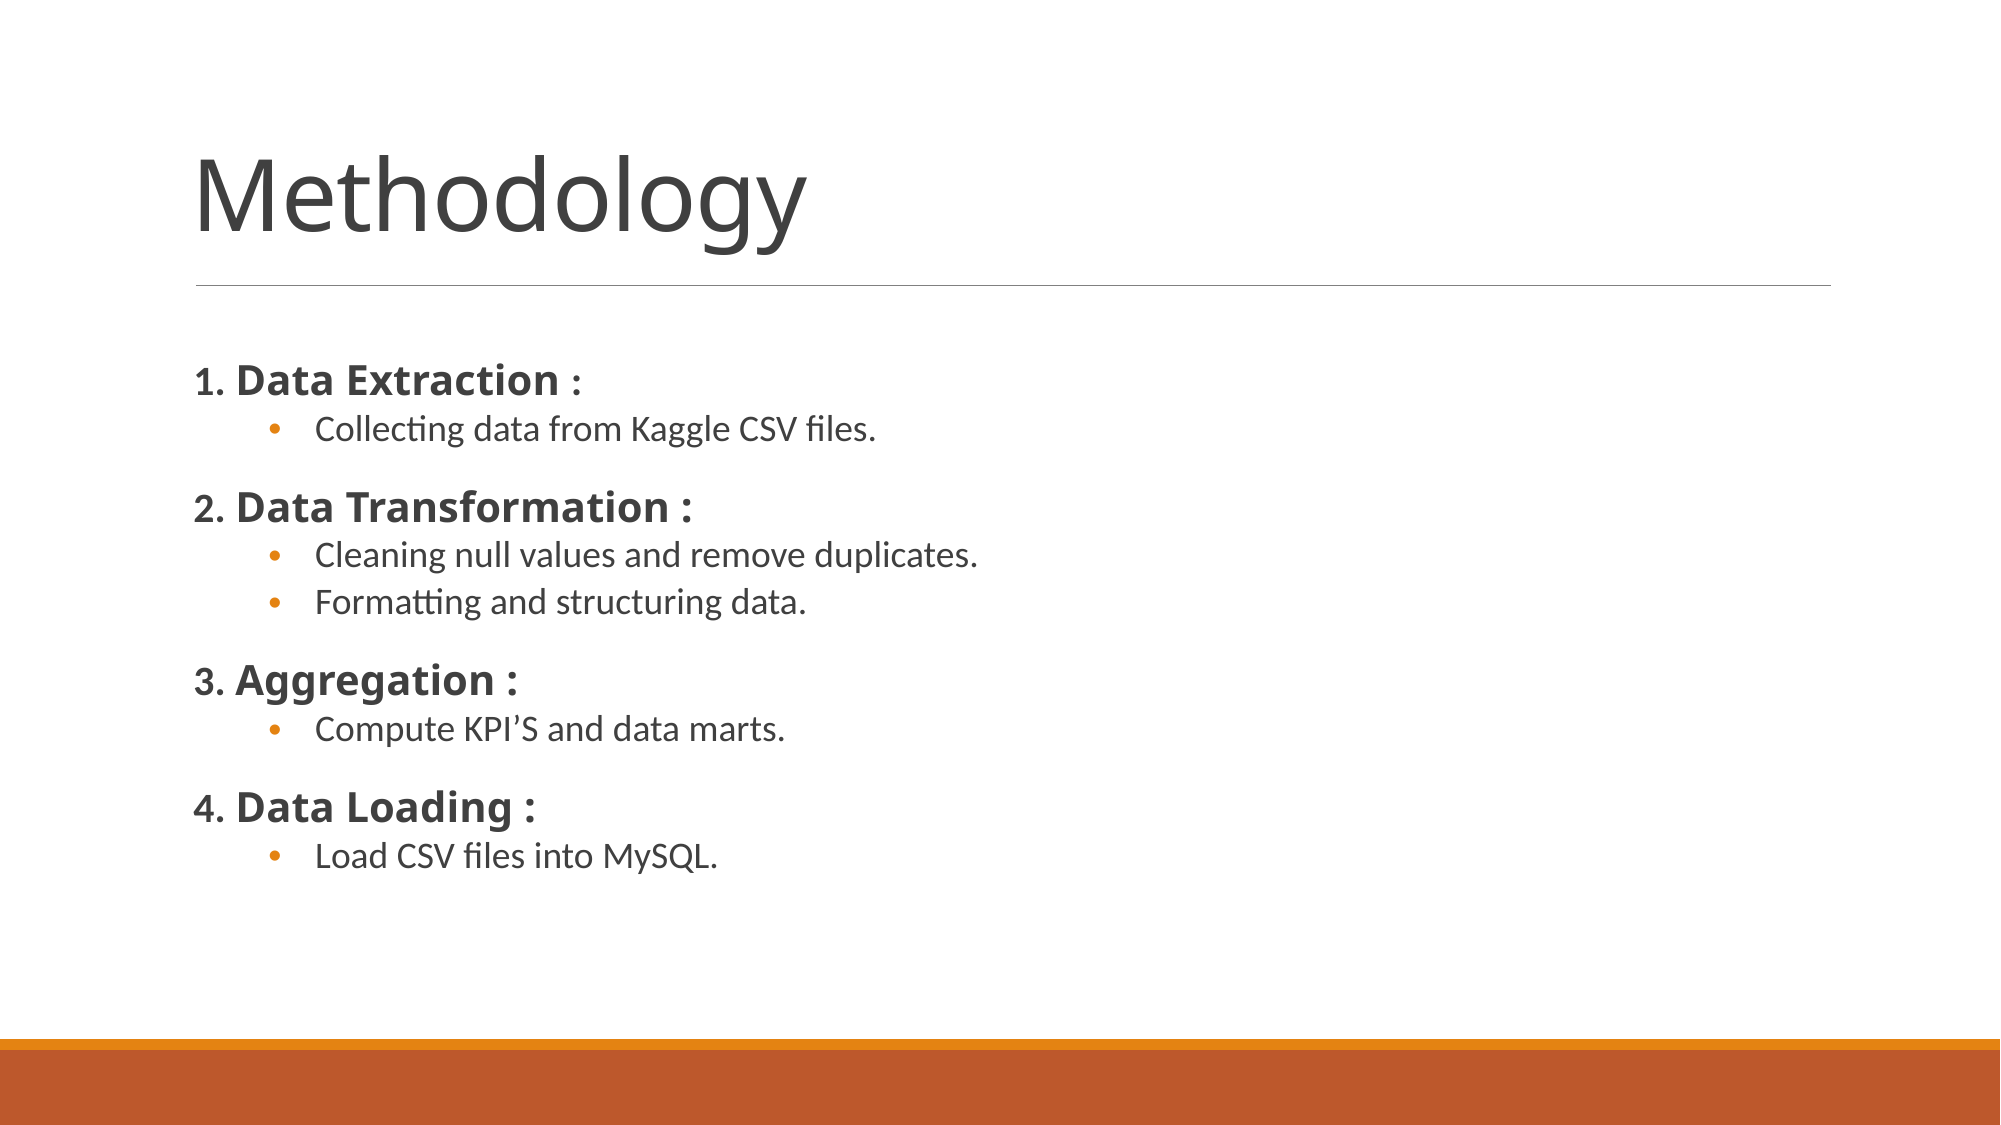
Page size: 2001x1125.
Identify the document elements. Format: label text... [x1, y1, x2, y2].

title Methodology [176, 114, 1830, 263]
list 1. Data Extraction : Collecting data from Kaggle CSV files. 2. Data Transformation : Cleaning null values and remove duplicates. Formatting and structuring data. 3. Aggregation : Compute KPI’S and data marts. 4. Data Loading : Load CSV files into MySQL. [193, 346, 1830, 963]
